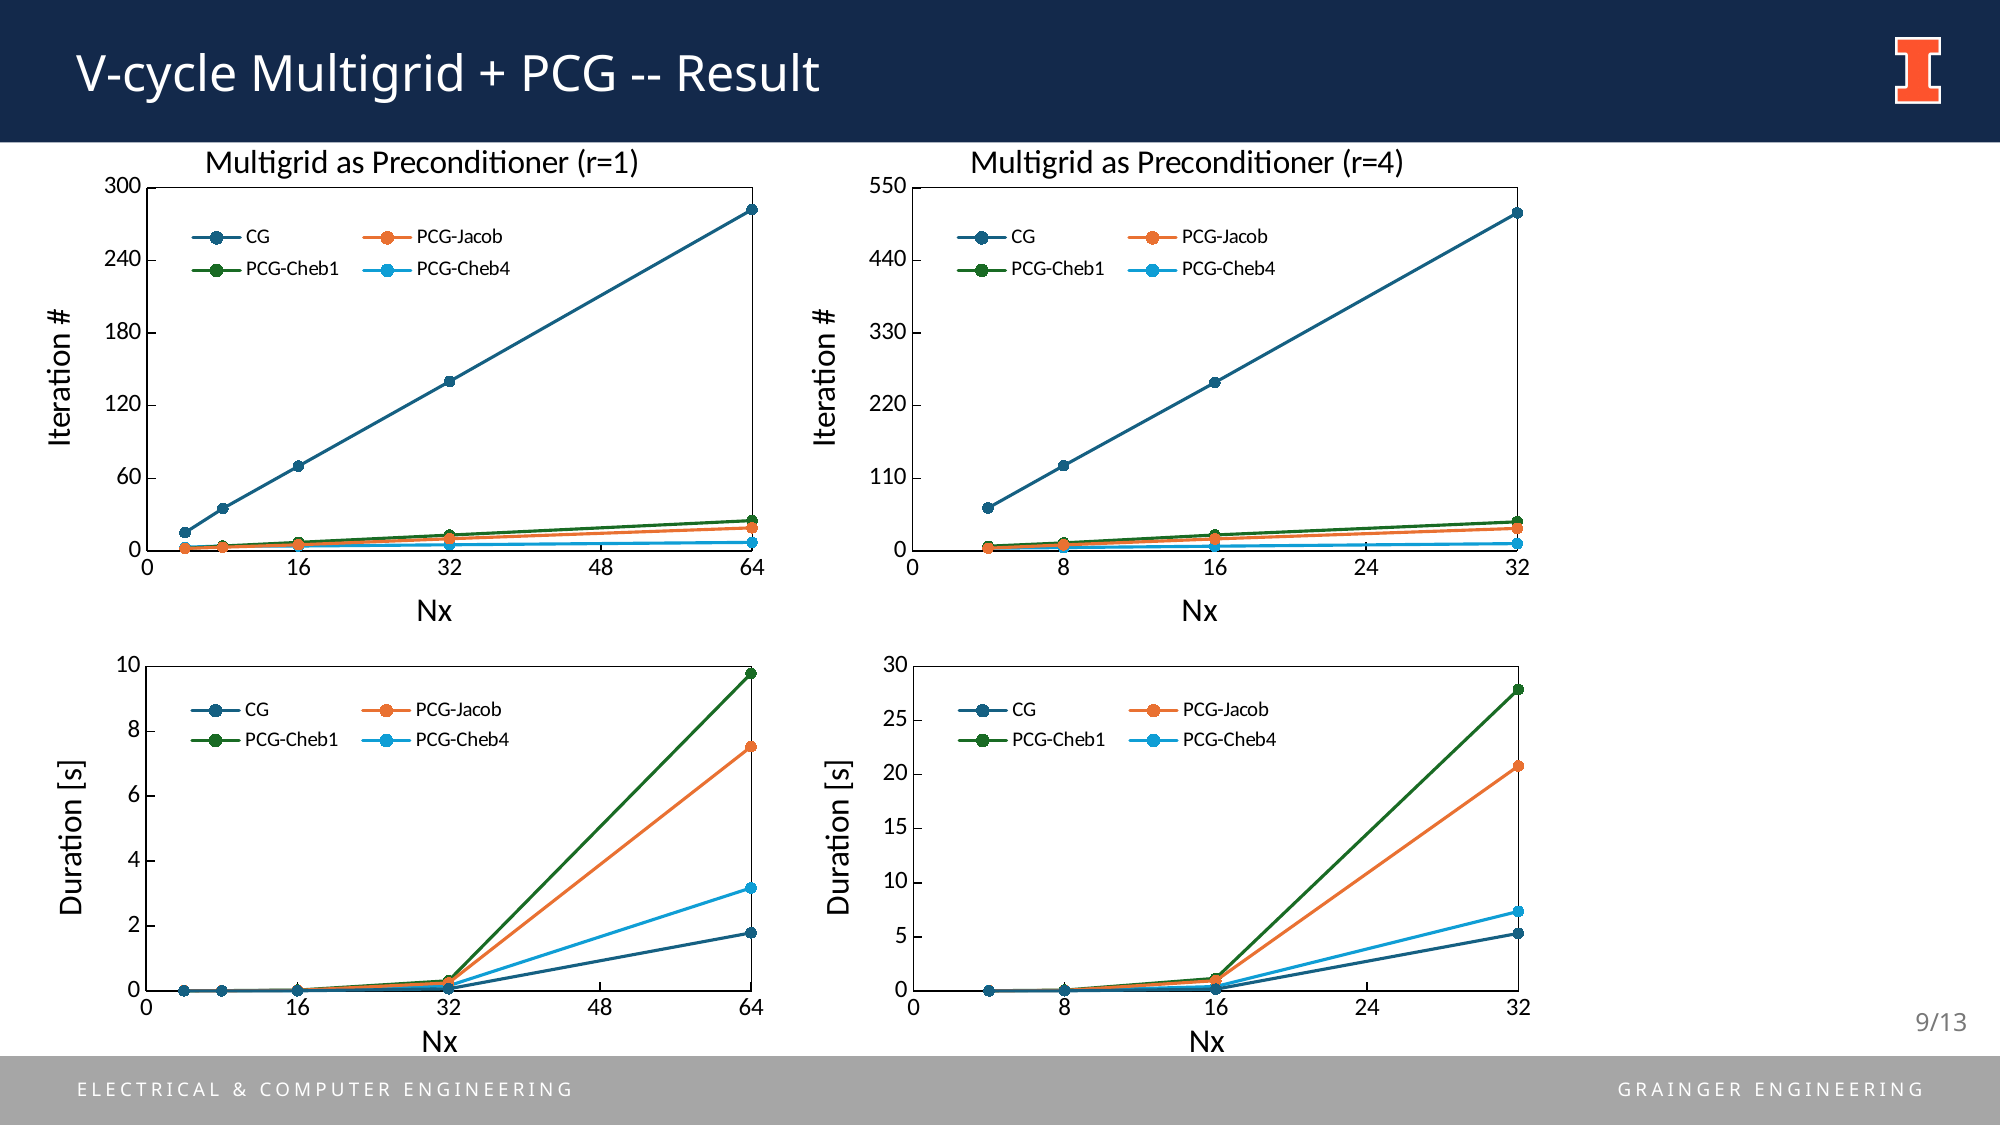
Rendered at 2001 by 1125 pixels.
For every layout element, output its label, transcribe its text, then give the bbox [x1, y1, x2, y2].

picture [1894, 36, 1942, 104]
text_box ELECTRICAL & COMPUTER ENGINEERING [61, 1071, 1373, 1108]
text_box V-cycle Multigrid + PCG -- Result [61, 33, 1852, 109]
slide_number 9/13 [1578, 993, 1983, 1054]
text_box [0, 1056, 2000, 1125]
chart [0, 123, 1578, 1071]
text_box [0, 0, 2000, 143]
text_box GRAINGER ENGINEERING [1531, 1070, 1938, 1108]
